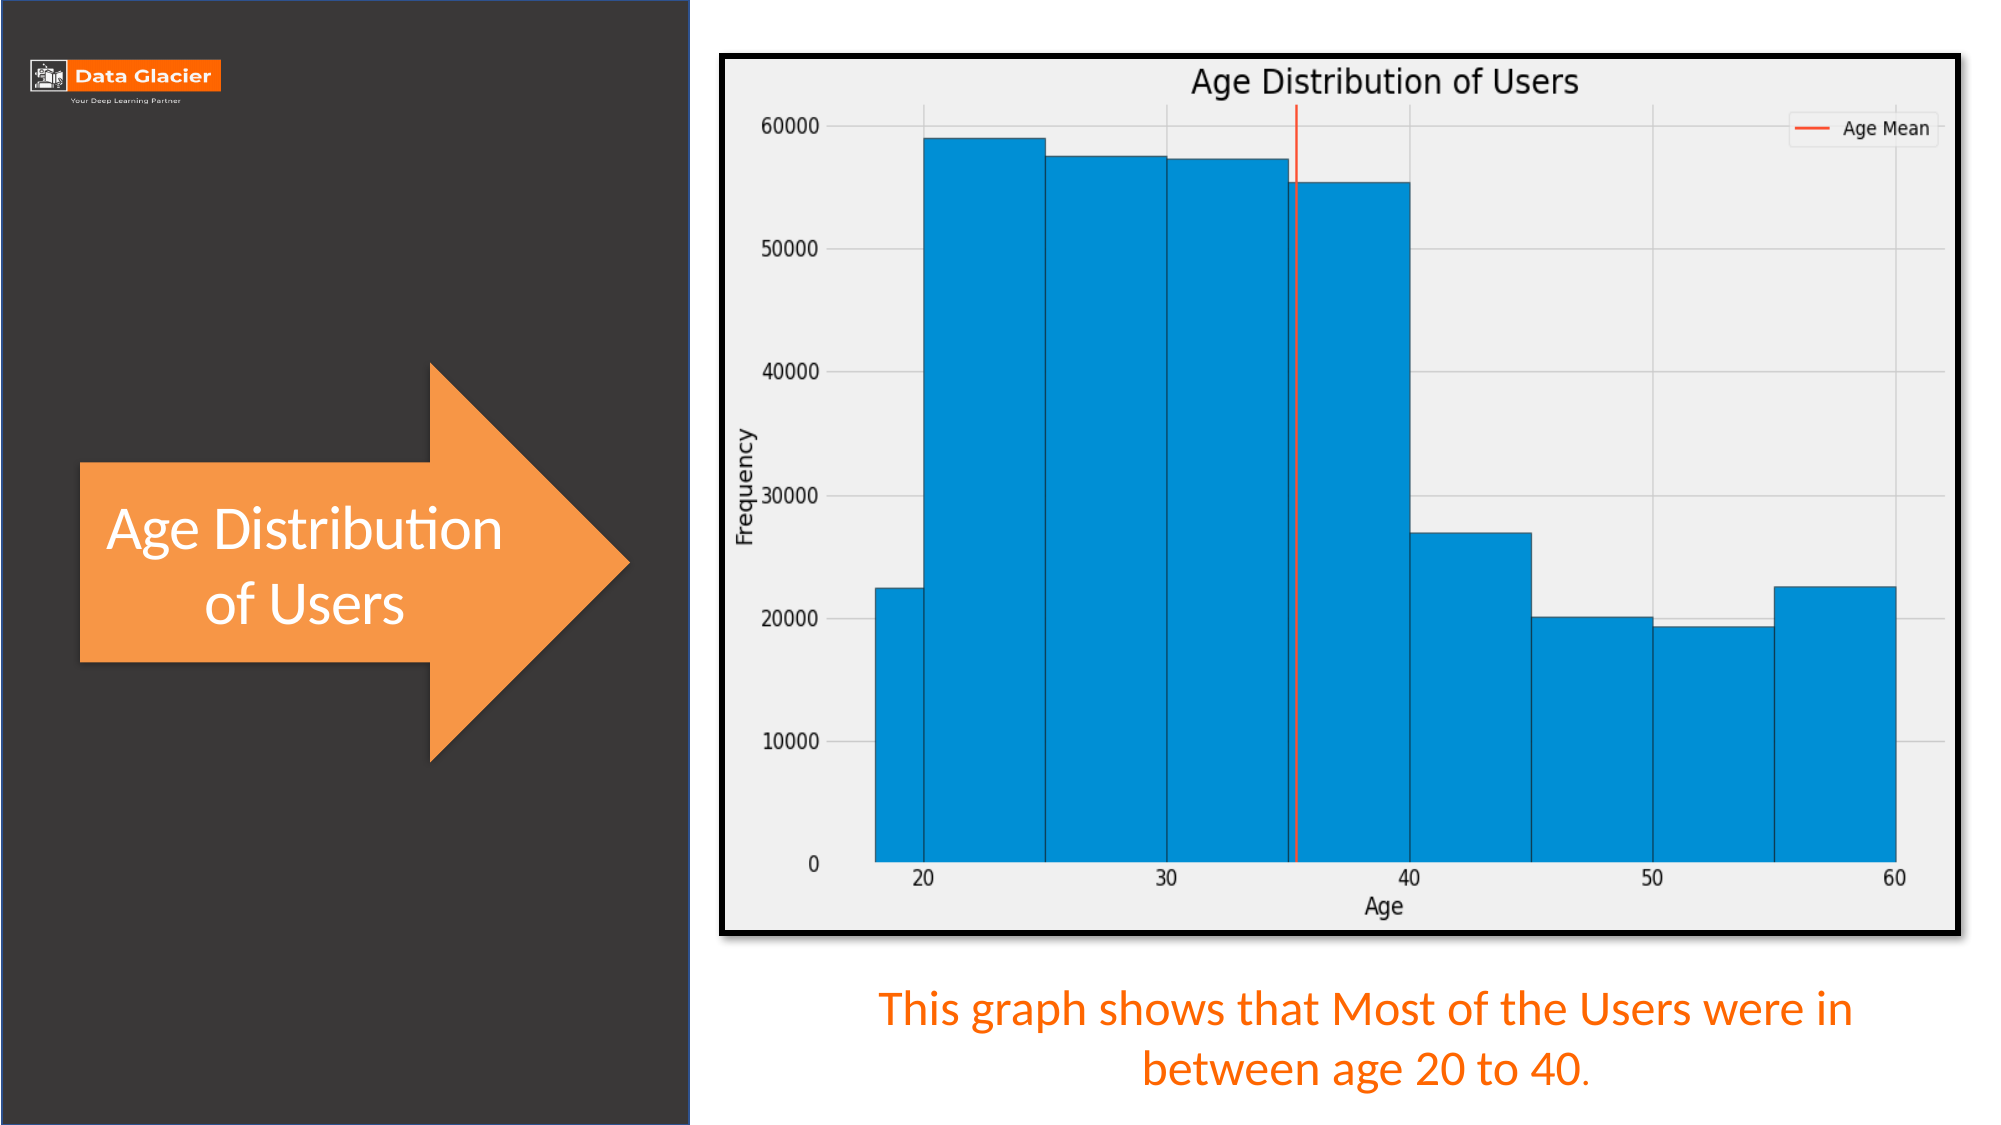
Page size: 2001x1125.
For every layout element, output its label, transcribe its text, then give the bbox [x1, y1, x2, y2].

title This graph shows that Most of the Users were in between age 20 to 40. [812, 975, 1920, 1097]
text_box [1, 0, 690, 1125]
picture [724, 58, 1956, 931]
